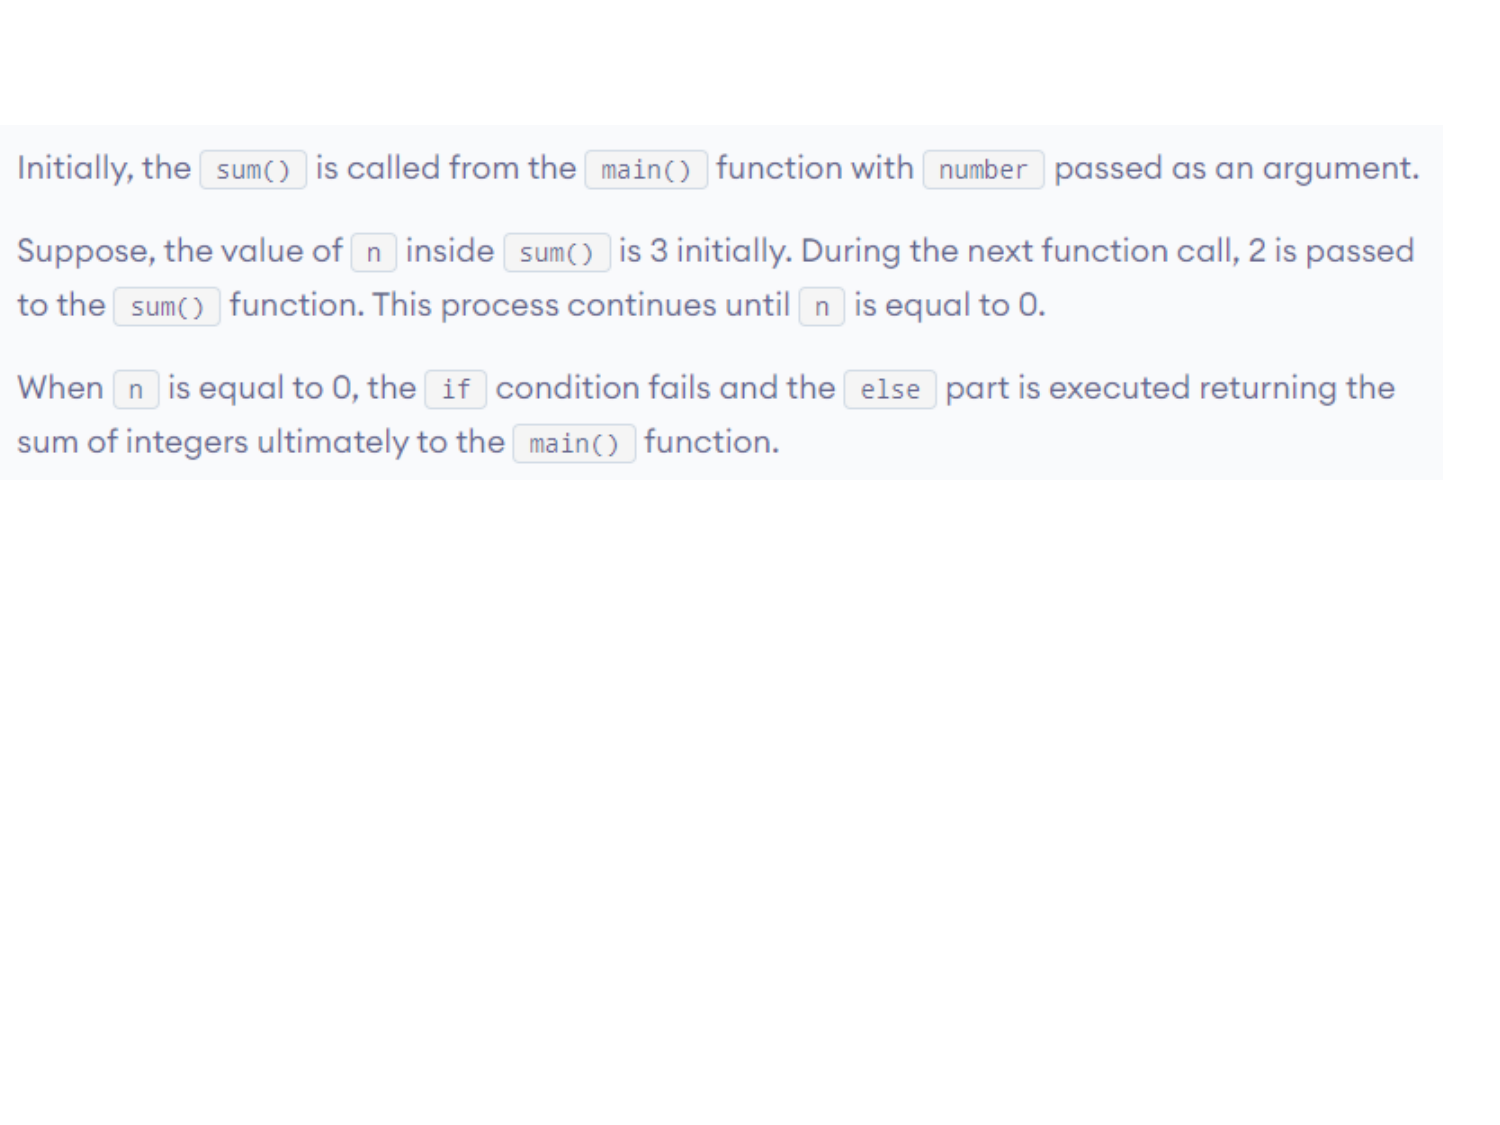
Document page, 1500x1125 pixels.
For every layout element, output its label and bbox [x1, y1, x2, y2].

picture [0, 125, 1443, 481]
